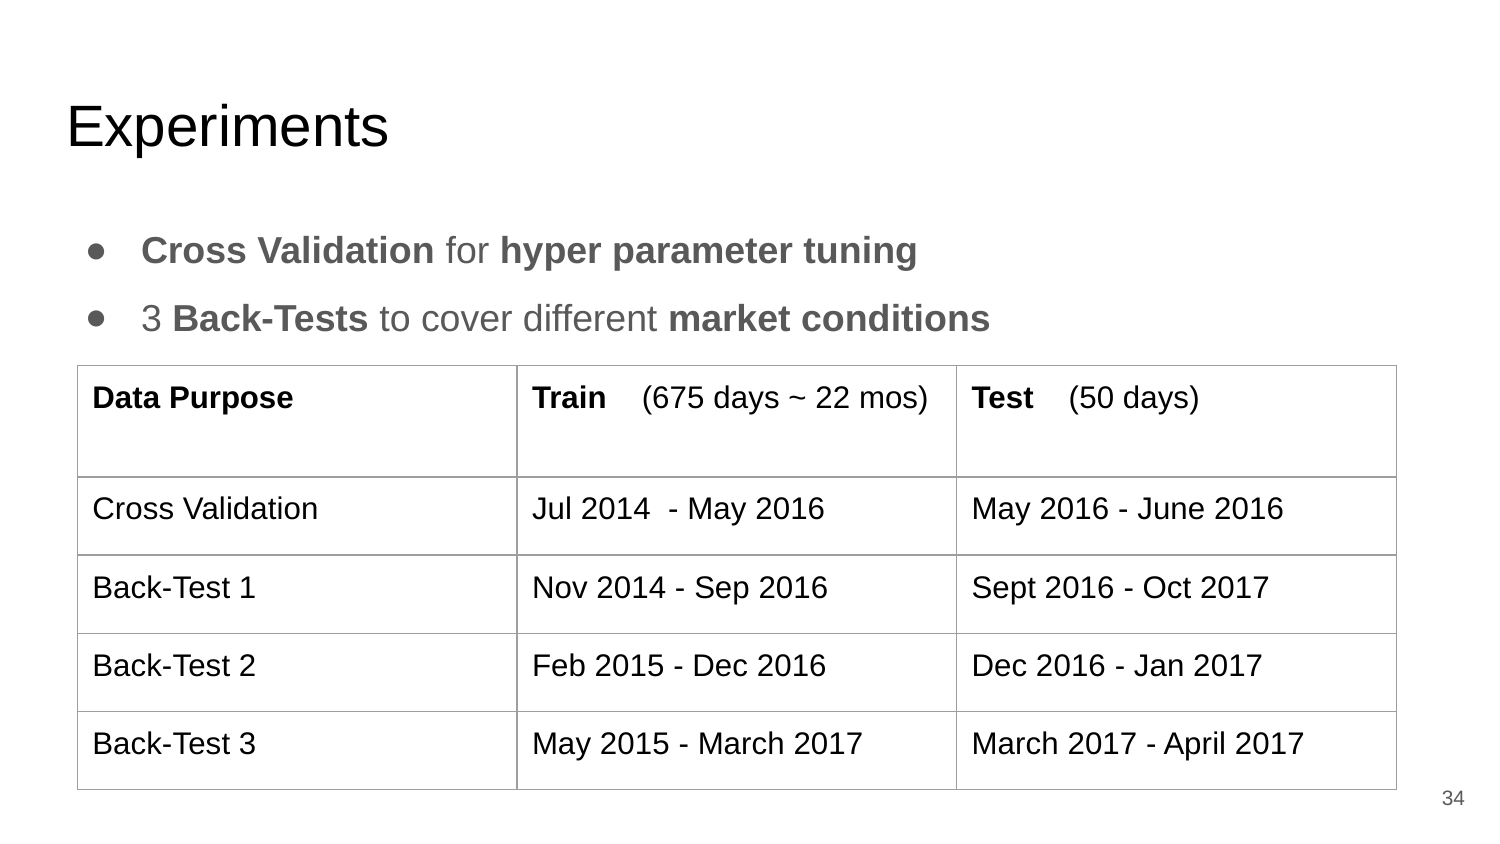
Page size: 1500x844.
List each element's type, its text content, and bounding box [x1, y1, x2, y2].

table_cell May 2016 - June 2016 [957, 478, 1396, 554]
table_cell March 2017 - April 2017 [957, 712, 1396, 789]
table_cell May 2015 - March 2017 [518, 712, 956, 789]
table_cell Feb 2015 - Dec 2016 [518, 634, 956, 711]
list Cross Validation for hyper parameter tuning 3 Back-Tests to cover different market conditions [51, 189, 1449, 750]
table_cell Dec 2016 - Jan 2017 [957, 634, 1396, 711]
table_cell Back-Test 1 [78, 556, 516, 633]
table_cell Sept 2016 - Oct 2017 [957, 556, 1396, 633]
slide_number ‹#› [1389, 764, 1480, 830]
table_cell Back-Test 3 [78, 712, 516, 789]
table_cell Back-Test 2 [78, 634, 516, 711]
table_header Test (50 days) [957, 366, 1396, 476]
table_cell Cross Validation [78, 478, 516, 554]
table_cell Jul 2014 - May 2016 [518, 478, 956, 554]
title Experiments [51, 72, 1449, 167]
table_header Data Purpose [78, 366, 516, 476]
table_cell Nov 2014 - Sep 2016 [518, 556, 956, 633]
table_header Train (675 days ~ 22 mos) [518, 366, 956, 476]
